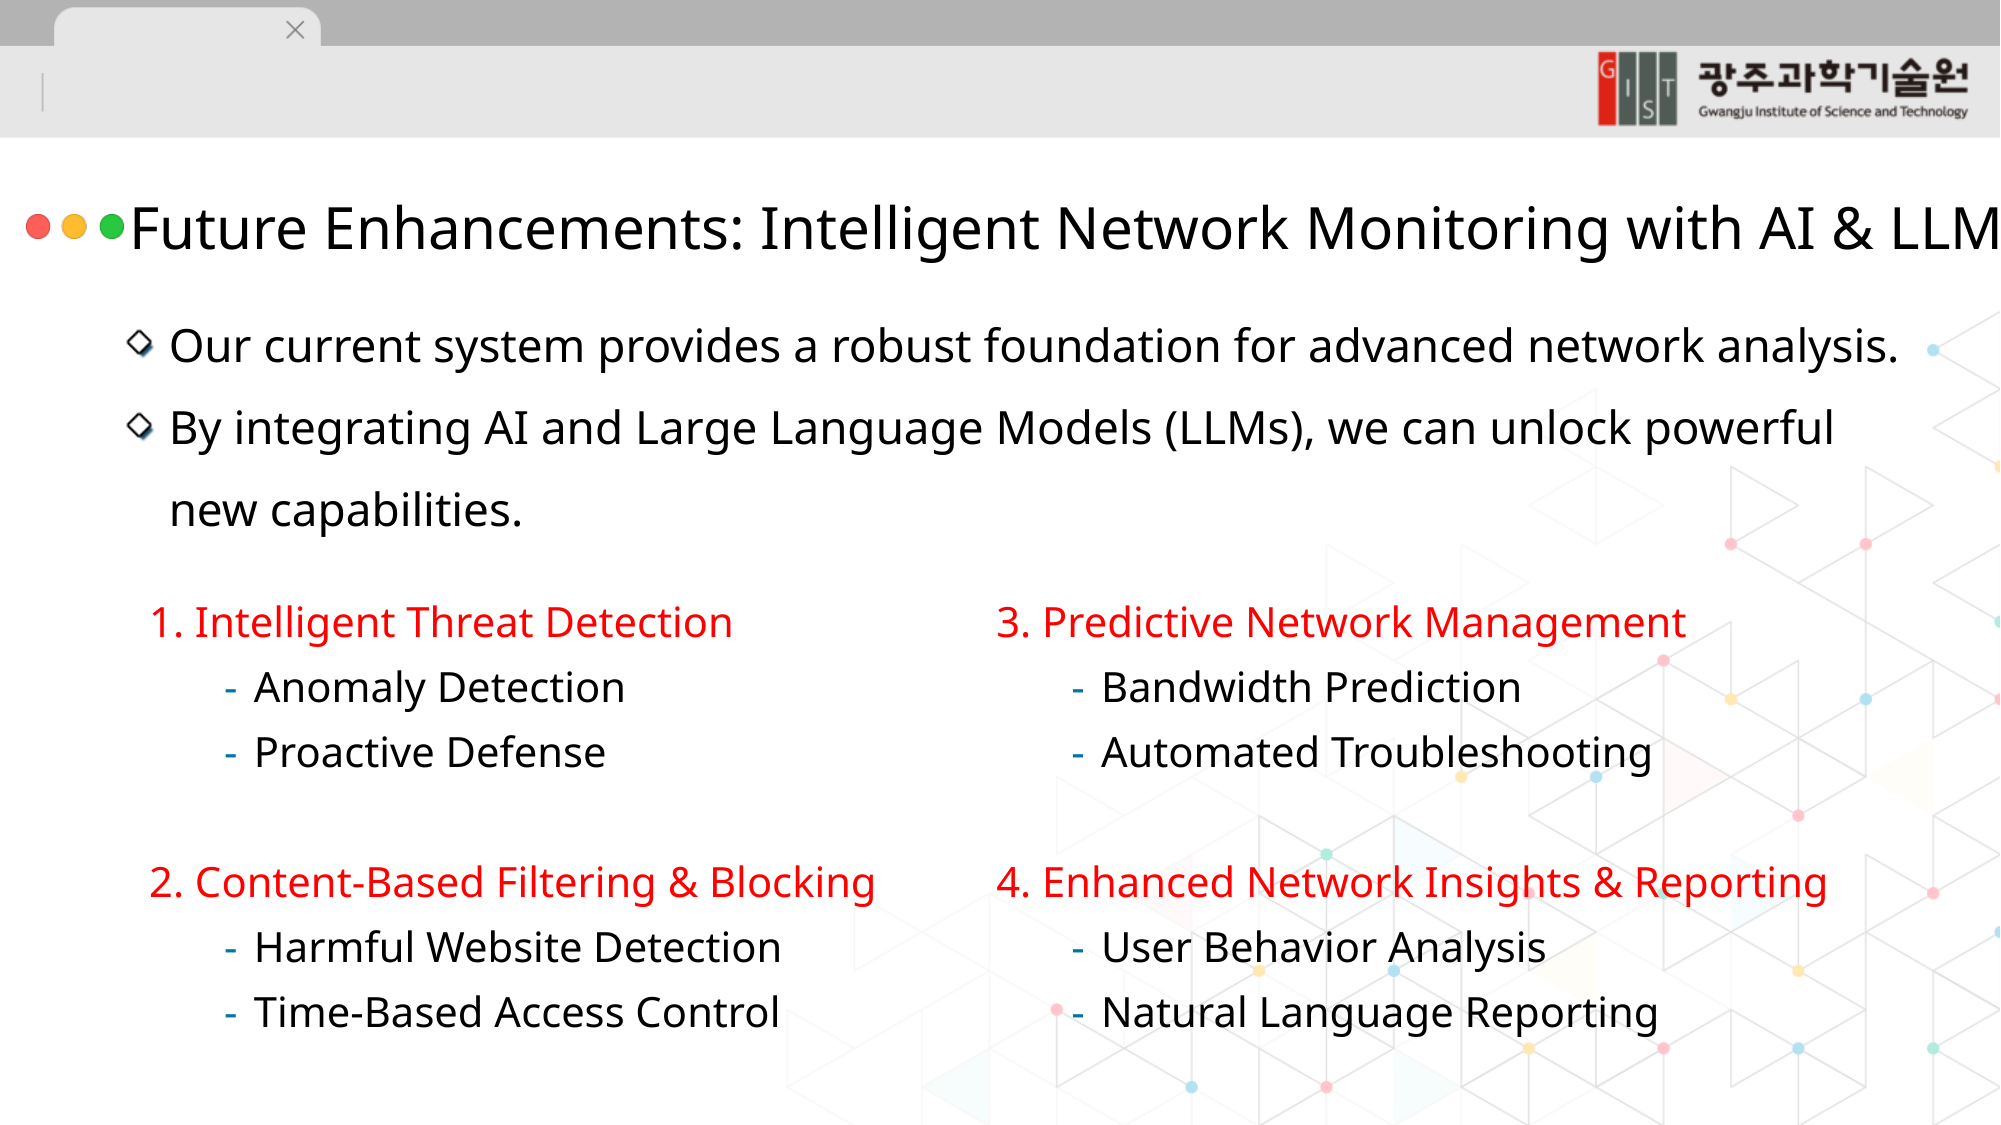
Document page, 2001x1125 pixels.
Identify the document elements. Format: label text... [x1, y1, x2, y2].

picture [0, 0, 2000, 1125]
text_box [26, 183, 2000, 270]
text_box 1. Intelligent Threat Detection Anomaly Detection Proactive Defense 2. Content-Based Filtering & Blocking Harmful Website Detection Time-Based Access Control [134, 573, 981, 1044]
text_box Our current system provides a robust foundation for advanced network analysis. By integrating AI and Large Language Models (LLMs), we can unlock powerful new capabilities. [109, 281, 1921, 544]
text_box 3. Predictive Network Management Bandwidth Prediction Automated Troubleshooting 4. Enhanced Network Insights & Reporting User Behavior Analysis Natural Language Reporting [981, 573, 2000, 1044]
